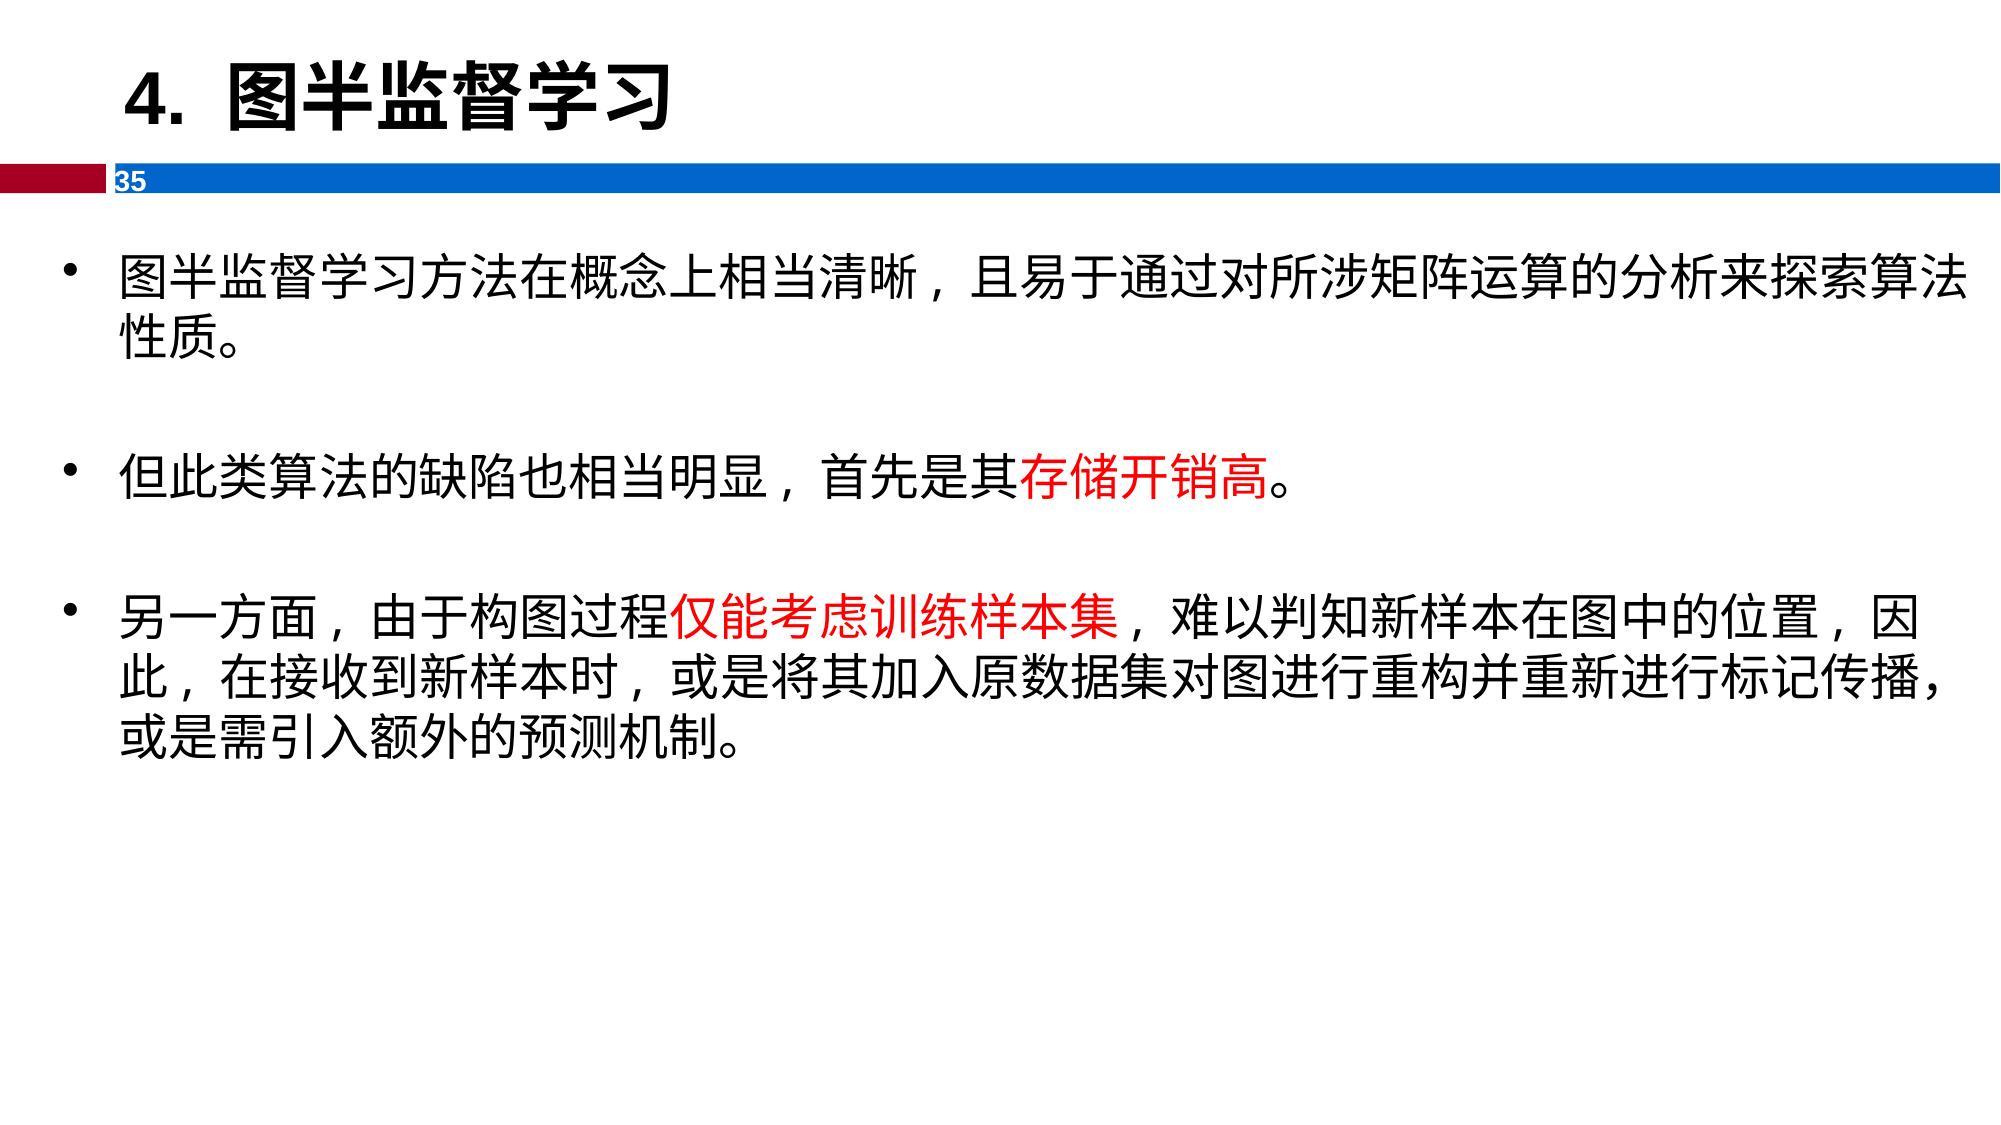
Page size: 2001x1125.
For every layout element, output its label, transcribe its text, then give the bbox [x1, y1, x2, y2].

title 4. 图半监督学习 [109, 38, 2000, 150]
list 图半监督学习方法在概念上相当清晰, 且易于通过对所涉矩阵运算的分析来探索算法性质。 但此类算法的缺陷也相当明显, 首先是其存储开销高。 另一方面, 由于构图过程仅能考虑训练样本集, 难以判知新样本在图中的位置, 因此, 在接收到新样本时, 或是将其加入原数据集对图进行重构并重新进行标记传播，或是需引入额外的预测机制。 [48, 238, 2000, 1005]
